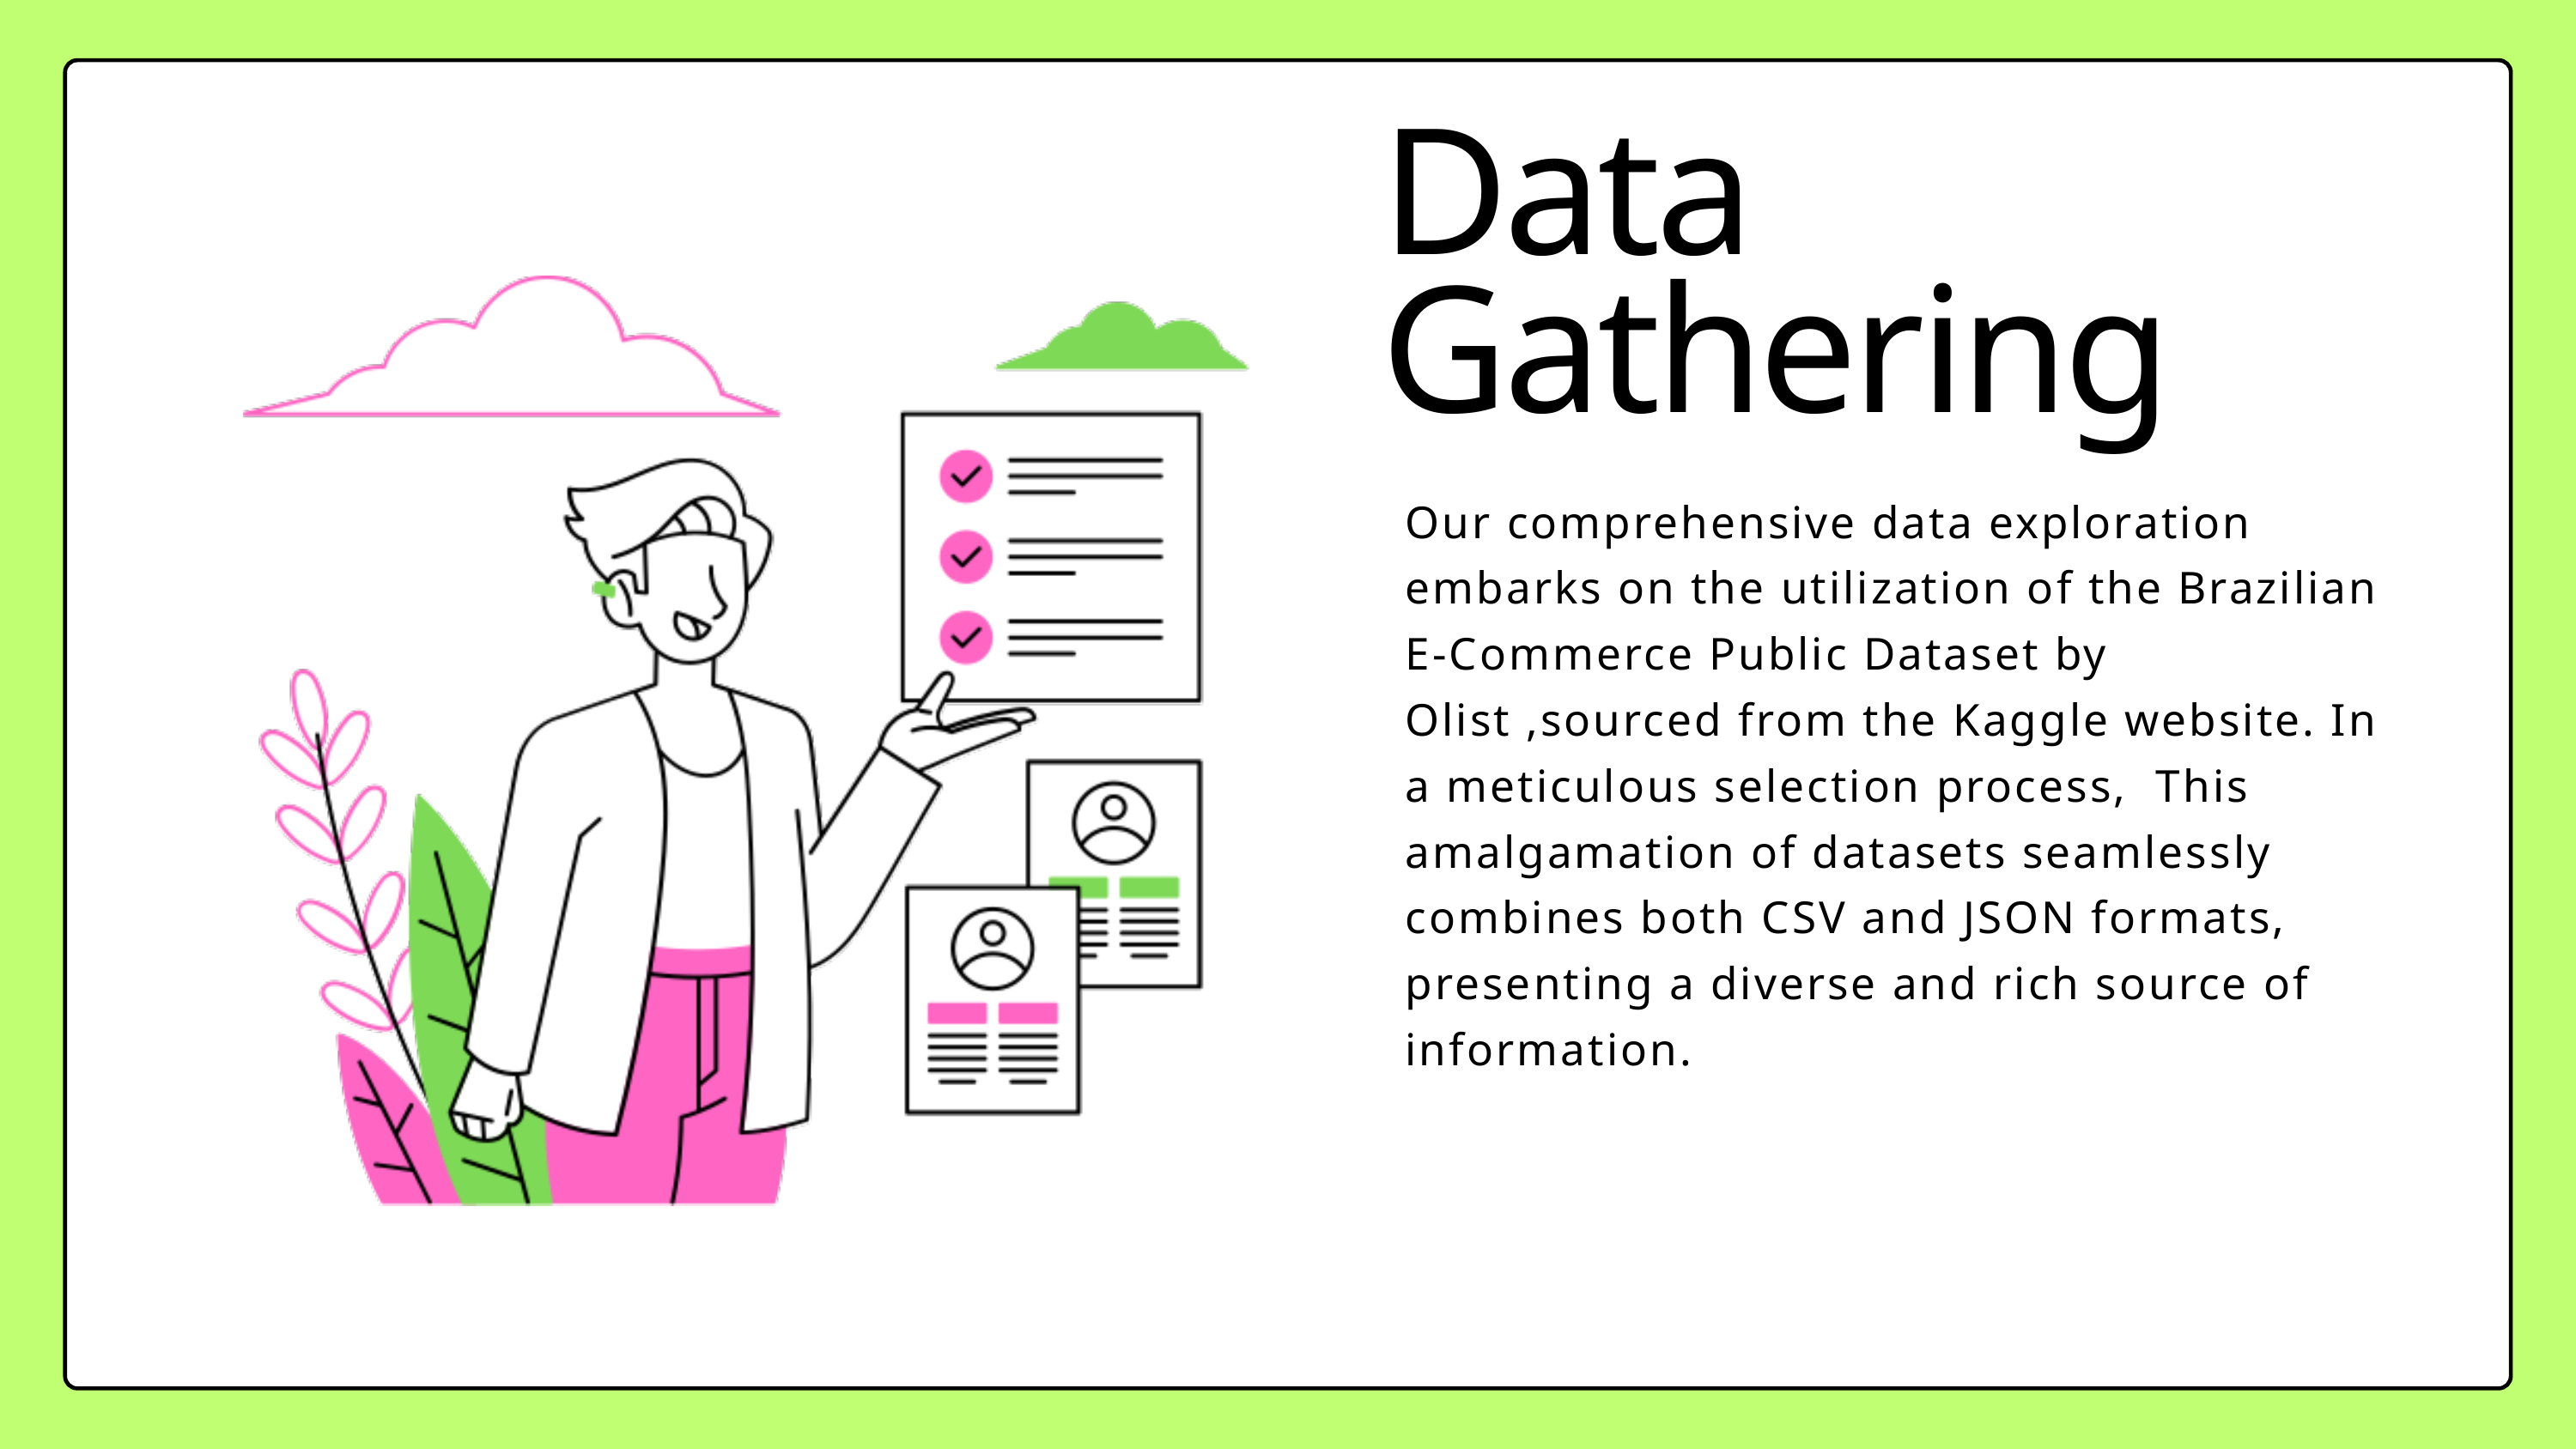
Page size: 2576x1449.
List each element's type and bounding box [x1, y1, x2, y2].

text_box [64, 59, 2512, 1389]
